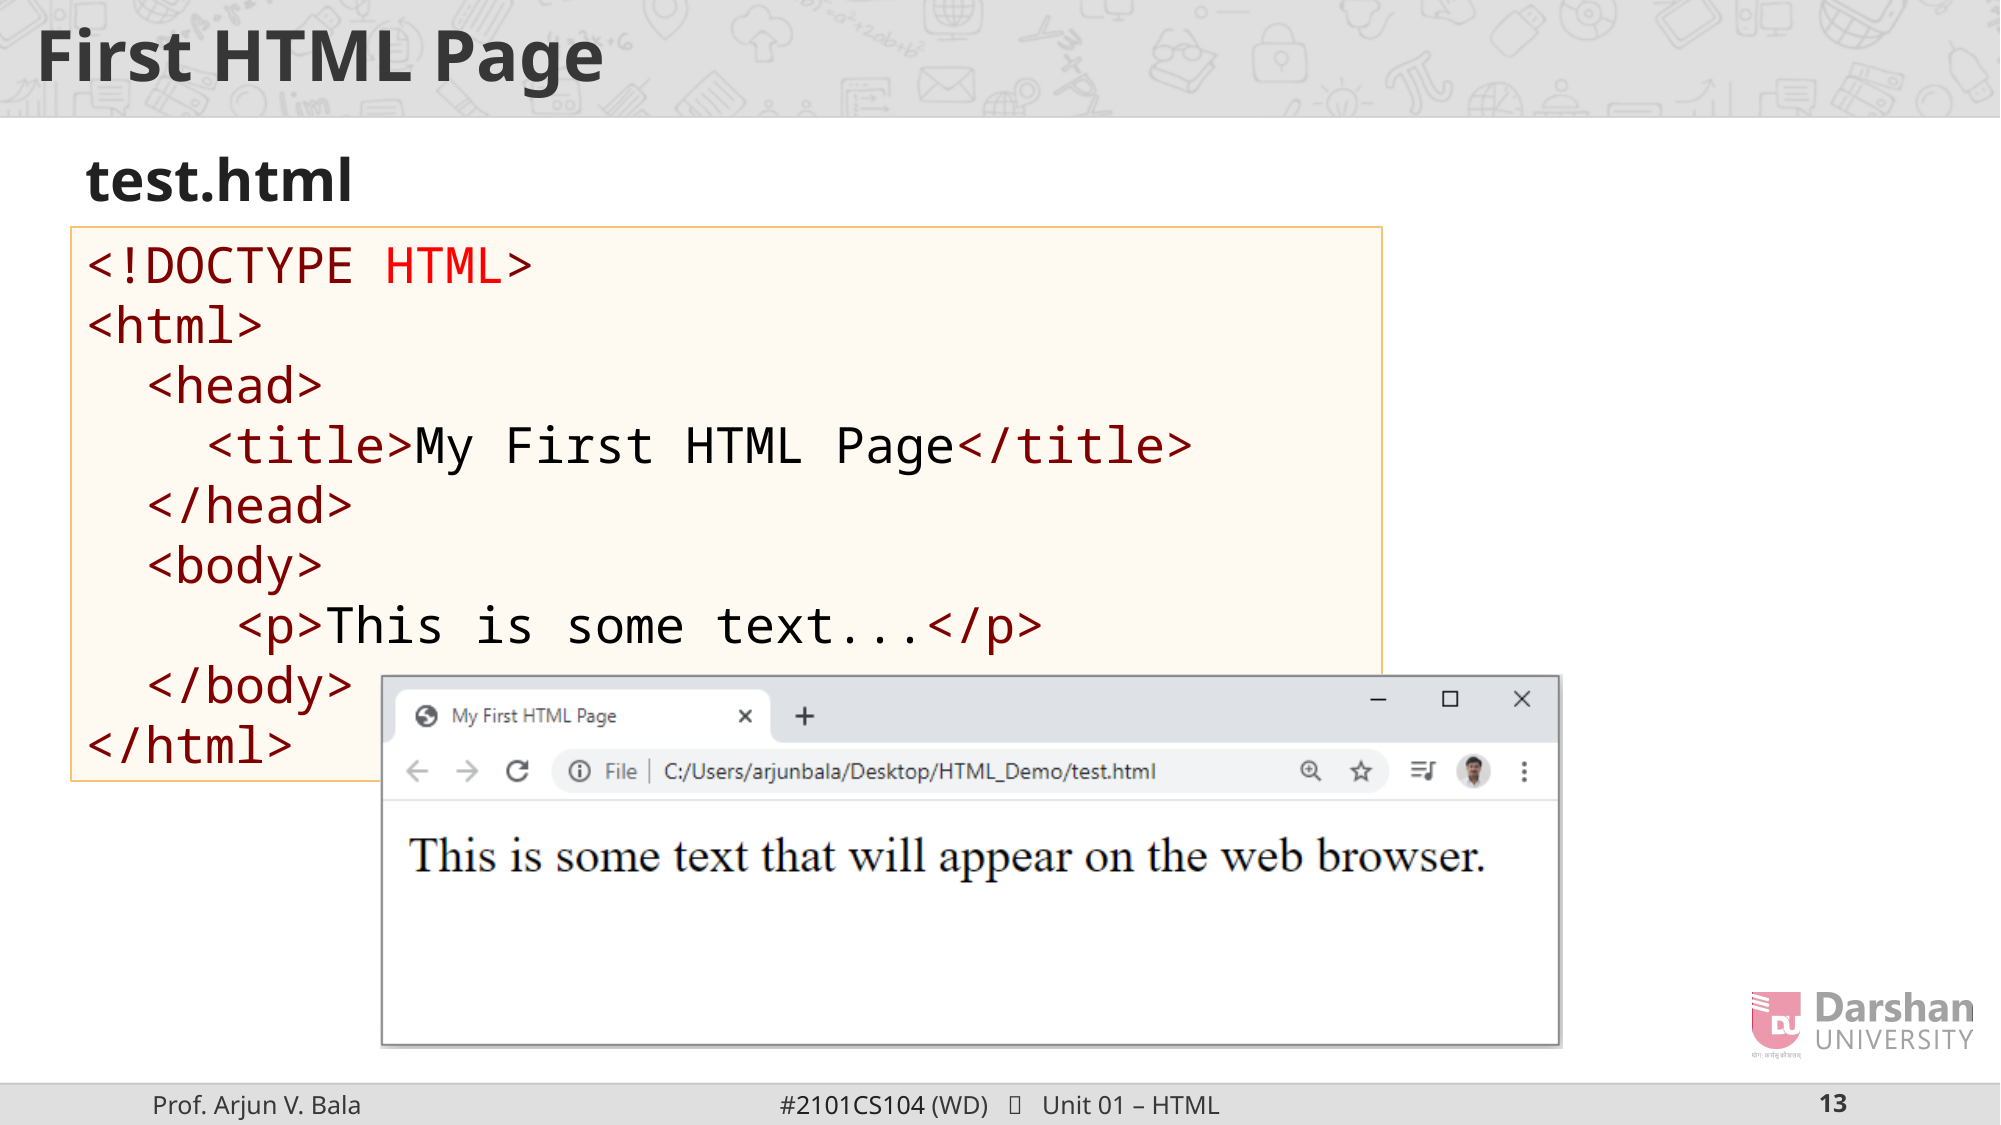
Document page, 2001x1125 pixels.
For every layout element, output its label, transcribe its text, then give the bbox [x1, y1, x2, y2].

picture [380, 674, 1563, 1049]
text_box <!DOCTYPE HTML> <html> <head> <title>My First HTML Page</title> </head> <body> <p>This is some text...</p> </body> </html> [70, 226, 1382, 782]
title First HTML Page [0, 0, 2000, 117]
text_box test.html [70, 126, 621, 221]
